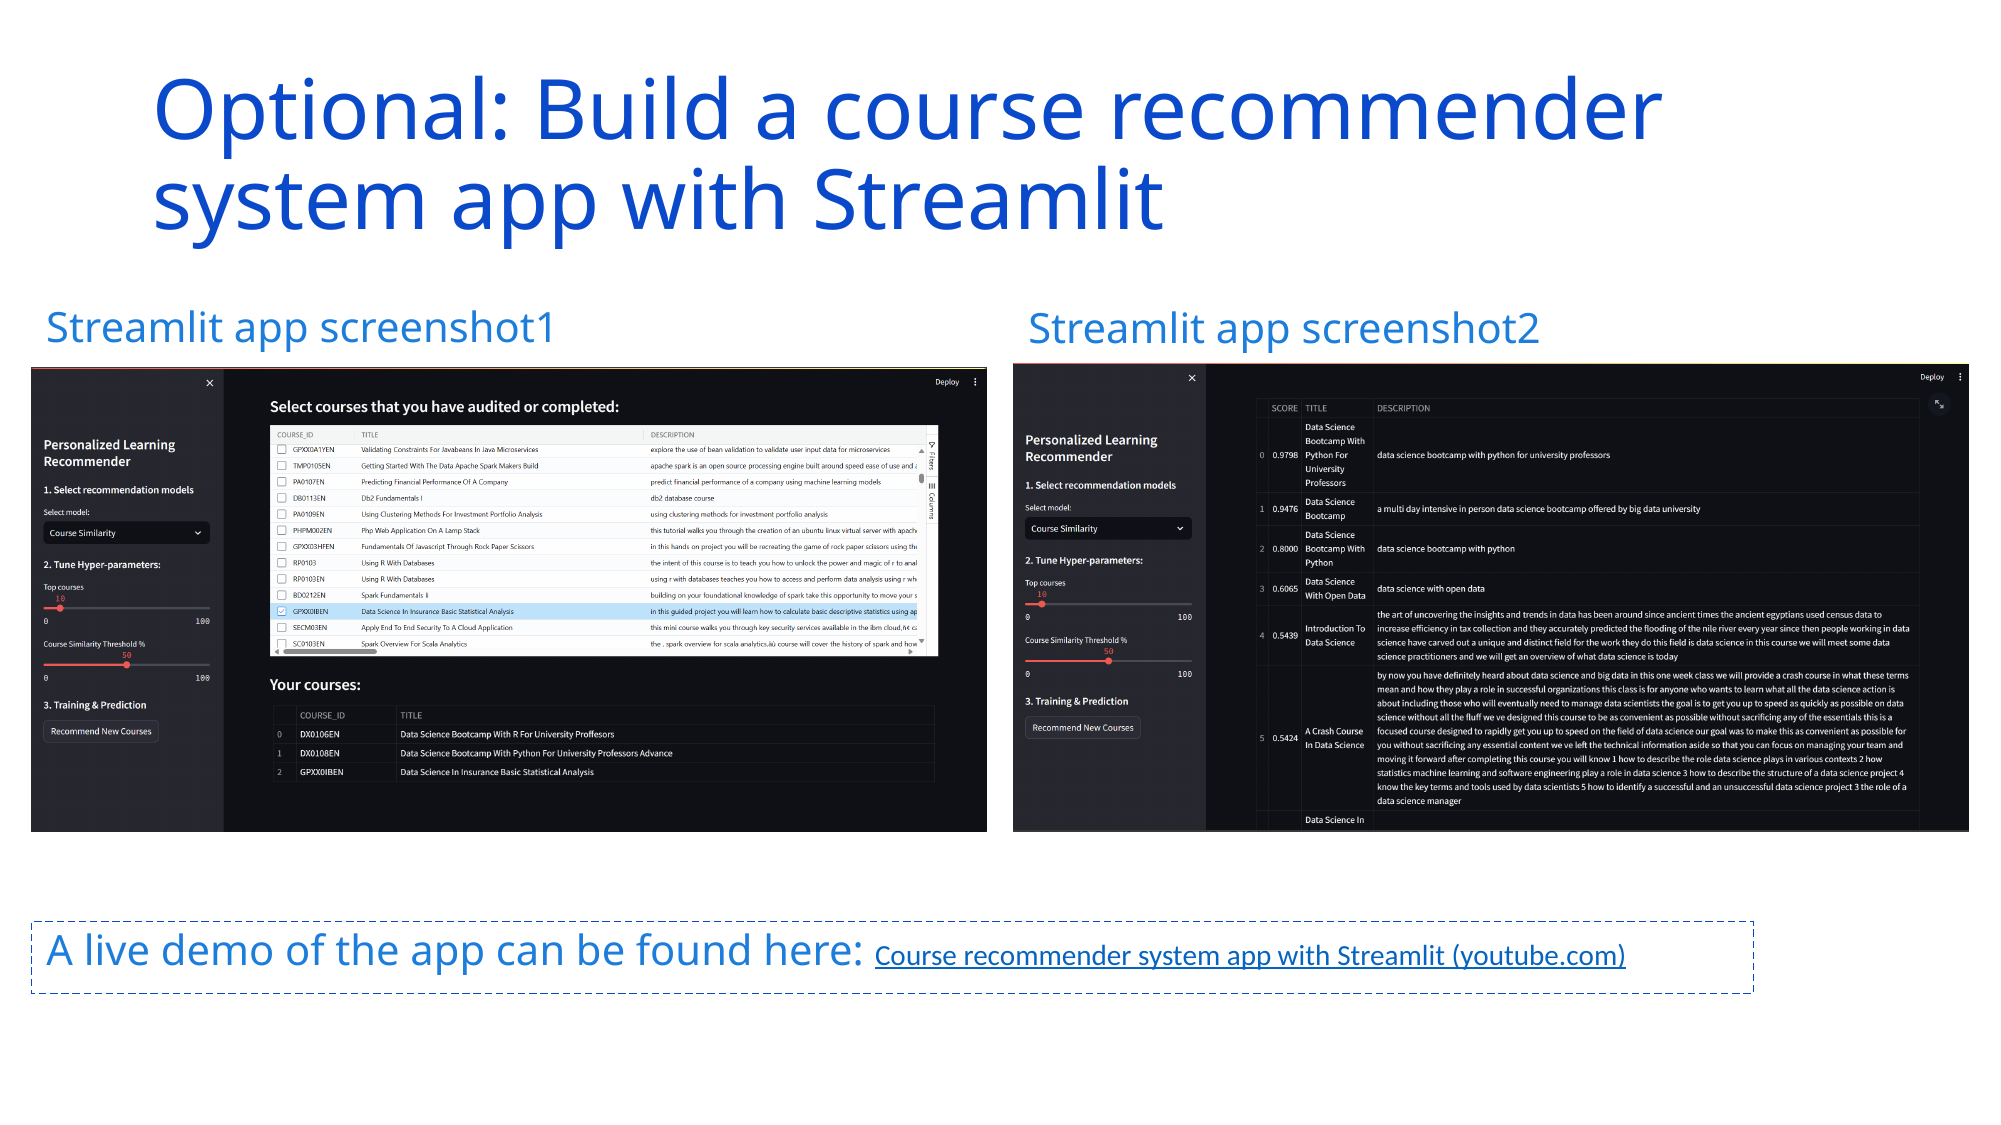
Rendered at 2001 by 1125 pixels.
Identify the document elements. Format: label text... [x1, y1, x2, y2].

picture [31, 367, 987, 832]
title Optional: Build a course recommender system app with Streamlit [137, 59, 1863, 278]
picture [1013, 363, 1969, 832]
text_box Streamlit app screenshot2 [1013, 294, 1776, 359]
text_box Streamlit app screenshot1 [31, 293, 796, 359]
text_box A live demo of the app can be found here: Course recommender system app with Streamlit (youtube.com) [31, 921, 1754, 994]
